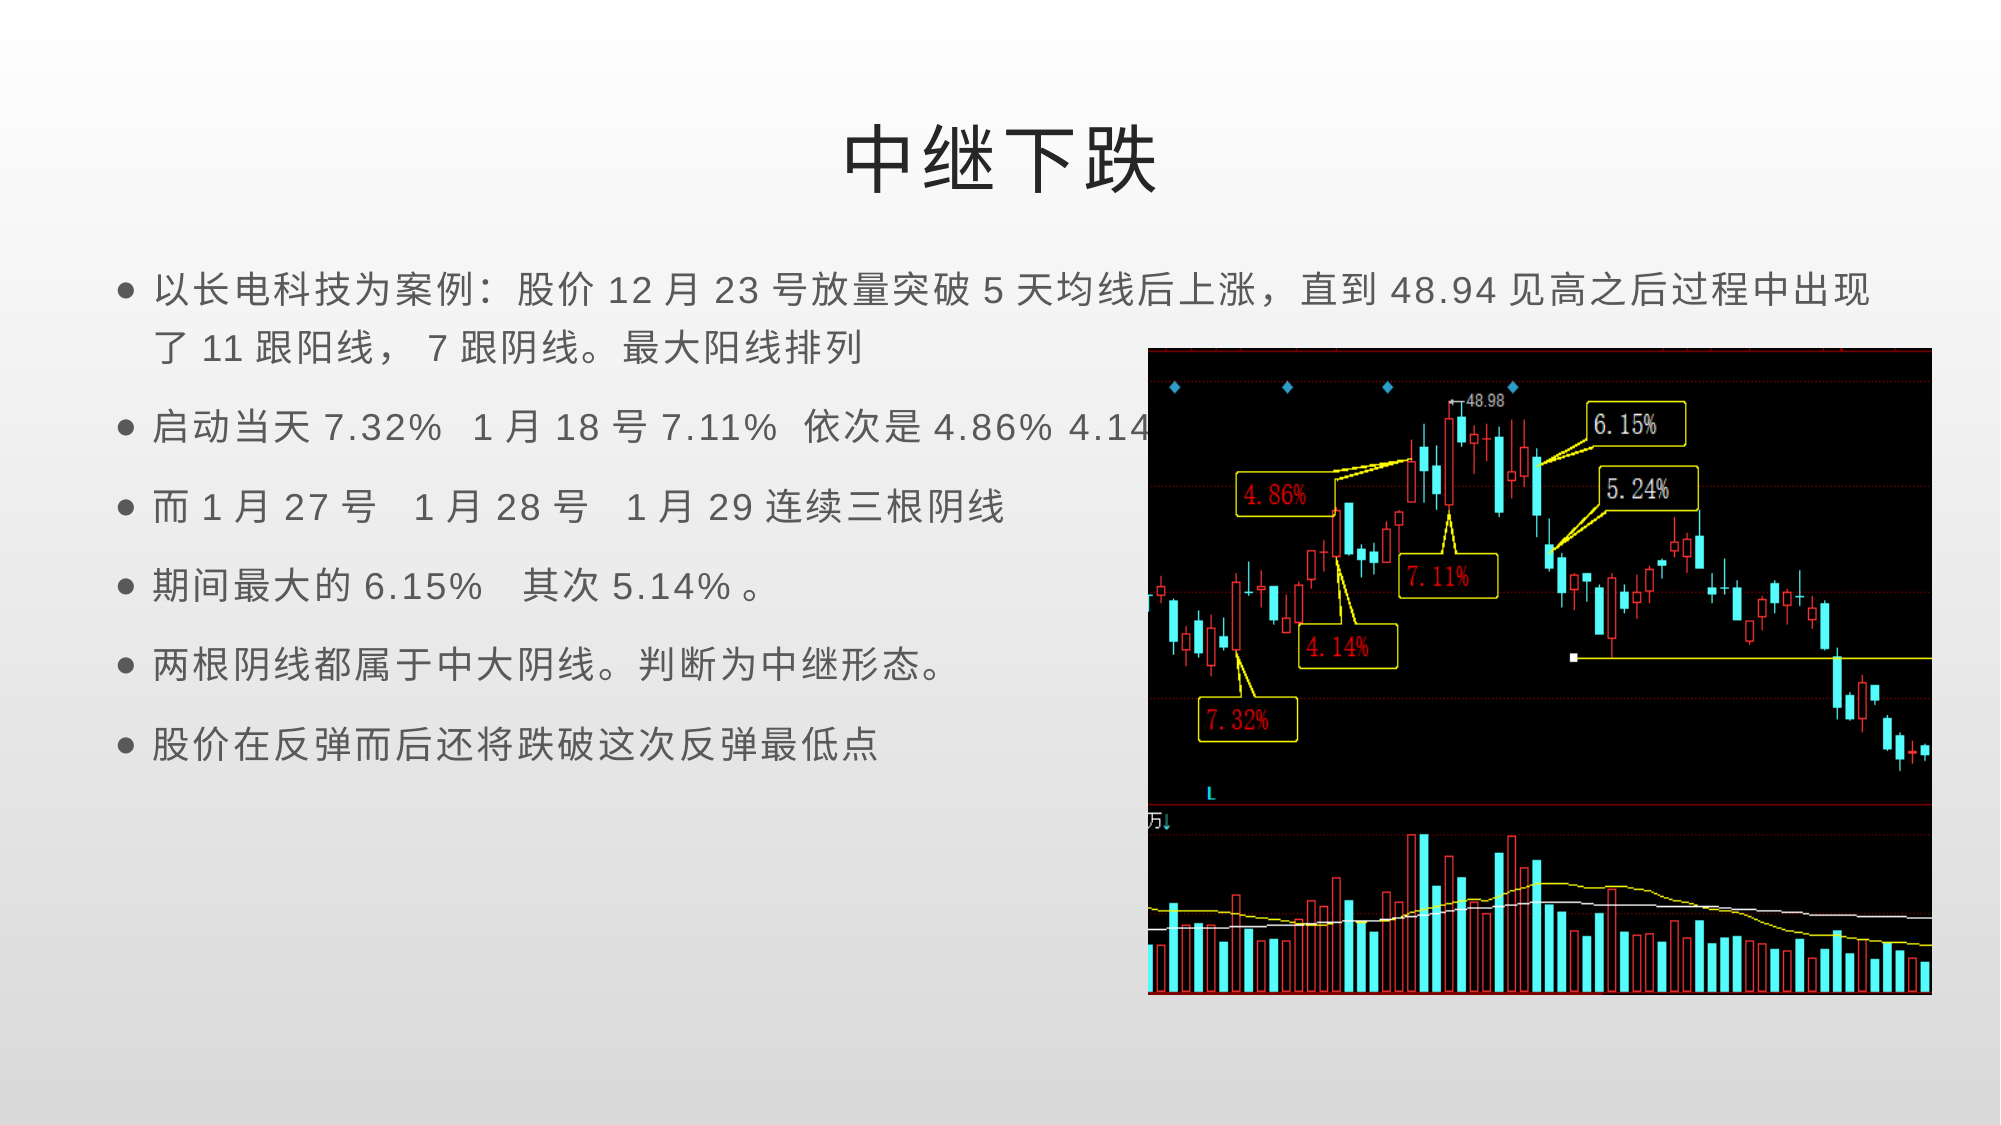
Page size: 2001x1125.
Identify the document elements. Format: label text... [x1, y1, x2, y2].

title 中继下跌 [99, 99, 1900, 216]
picture [1148, 348, 1932, 995]
list 以长电科技为案例：股价12月23号放量突破5天均线后上涨，直到48.94见高之后过程中出现了11跟阳线，7跟阴线。最大阳线排列 启动当天7.32% 1月18号7.11% 依次是4.86% 4.14% 而1月27号 1月28号 1月29连续三根阴线 期间最大的6.15% 其次5.14%。 两根阴线都属于中大阴线。判断为中继形态。 股价在反弹而后还将跌破这次反弹最低点 [99, 244, 1900, 1026]
